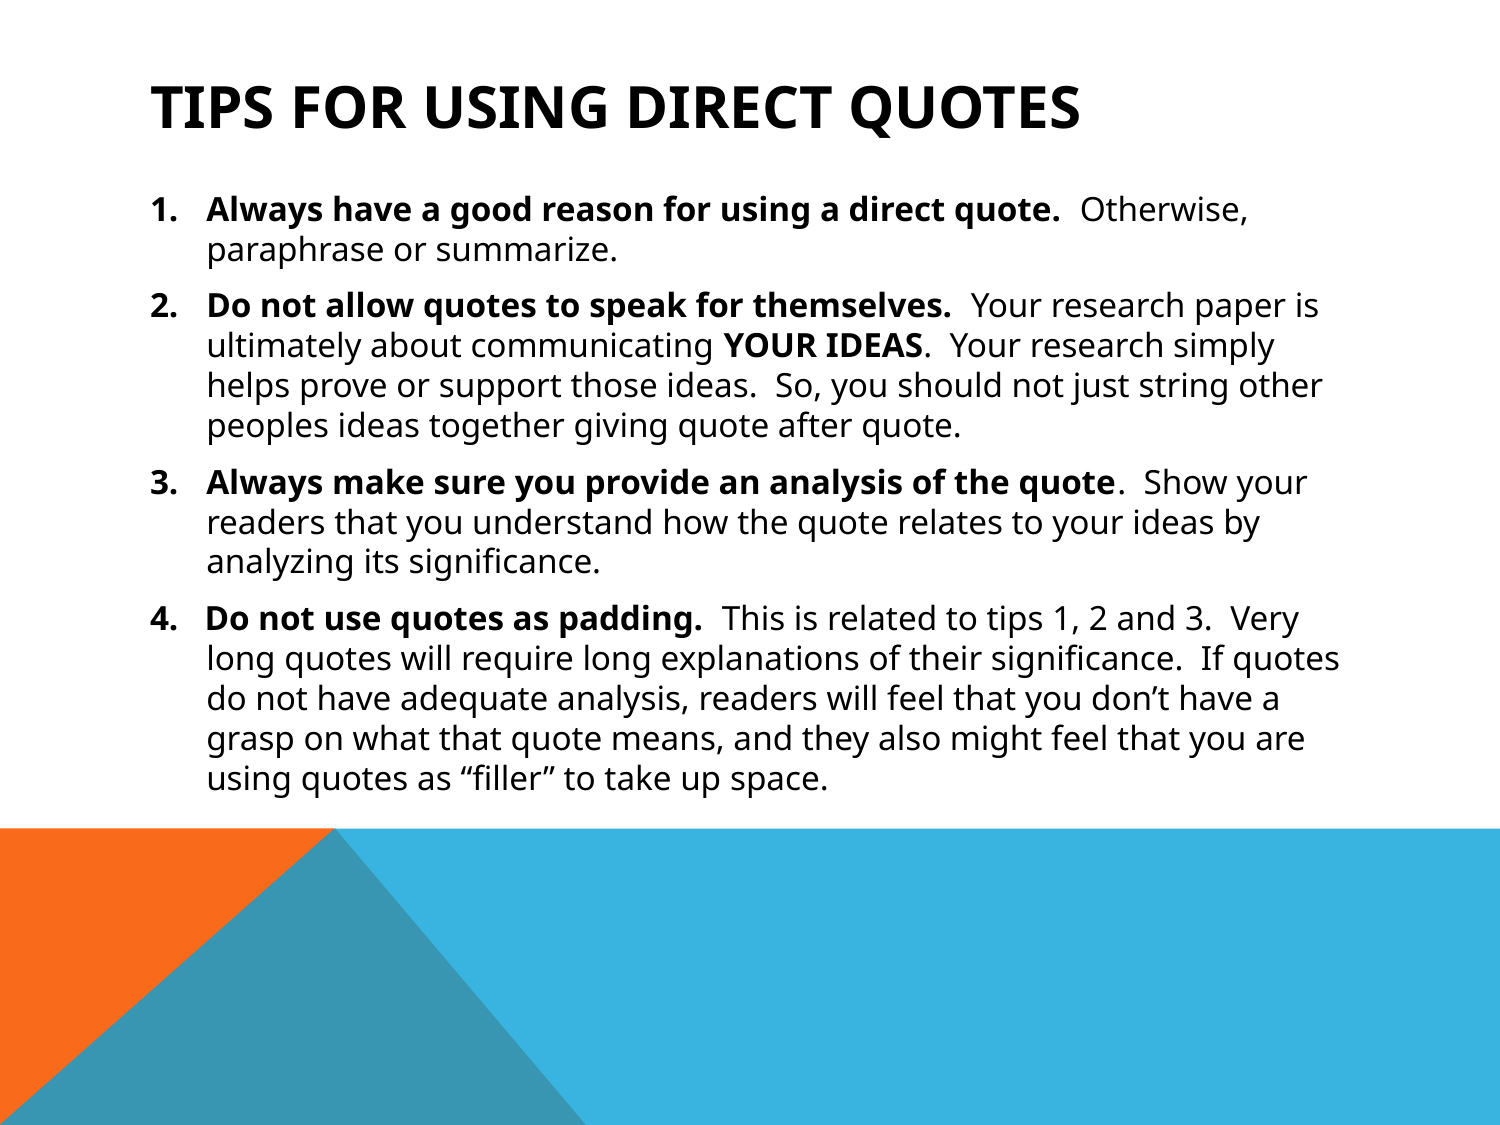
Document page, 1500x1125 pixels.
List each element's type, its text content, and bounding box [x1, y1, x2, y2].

title TIPS FOR USING DIRECT QUOTES [135, 60, 1369, 150]
list Always have a good reason for using a direct quote. Otherwise, paraphrase or summarize. Do not allow quotes to speak for themselves. Your research paper is ultimately about communicating YOUR IDEAS. Your research simply helps prove or support those ideas. So, you should not just string other peoples ideas together giving quote after quote. Always make sure you provide an analysis of the quote. Show your readers that you understand how the quote relates to your ideas by analyzing its significance. 4. Do not use quotes as padding. This is related to tips 1, 2 and 3. Very long quotes will require long explanations of their significance. If quotes do not have adequate analysis, readers will feel that you don’t have a grasp on what that quote means, and they also might feel that you are using quotes as “filler” to take up space. [135, 180, 1369, 768]
